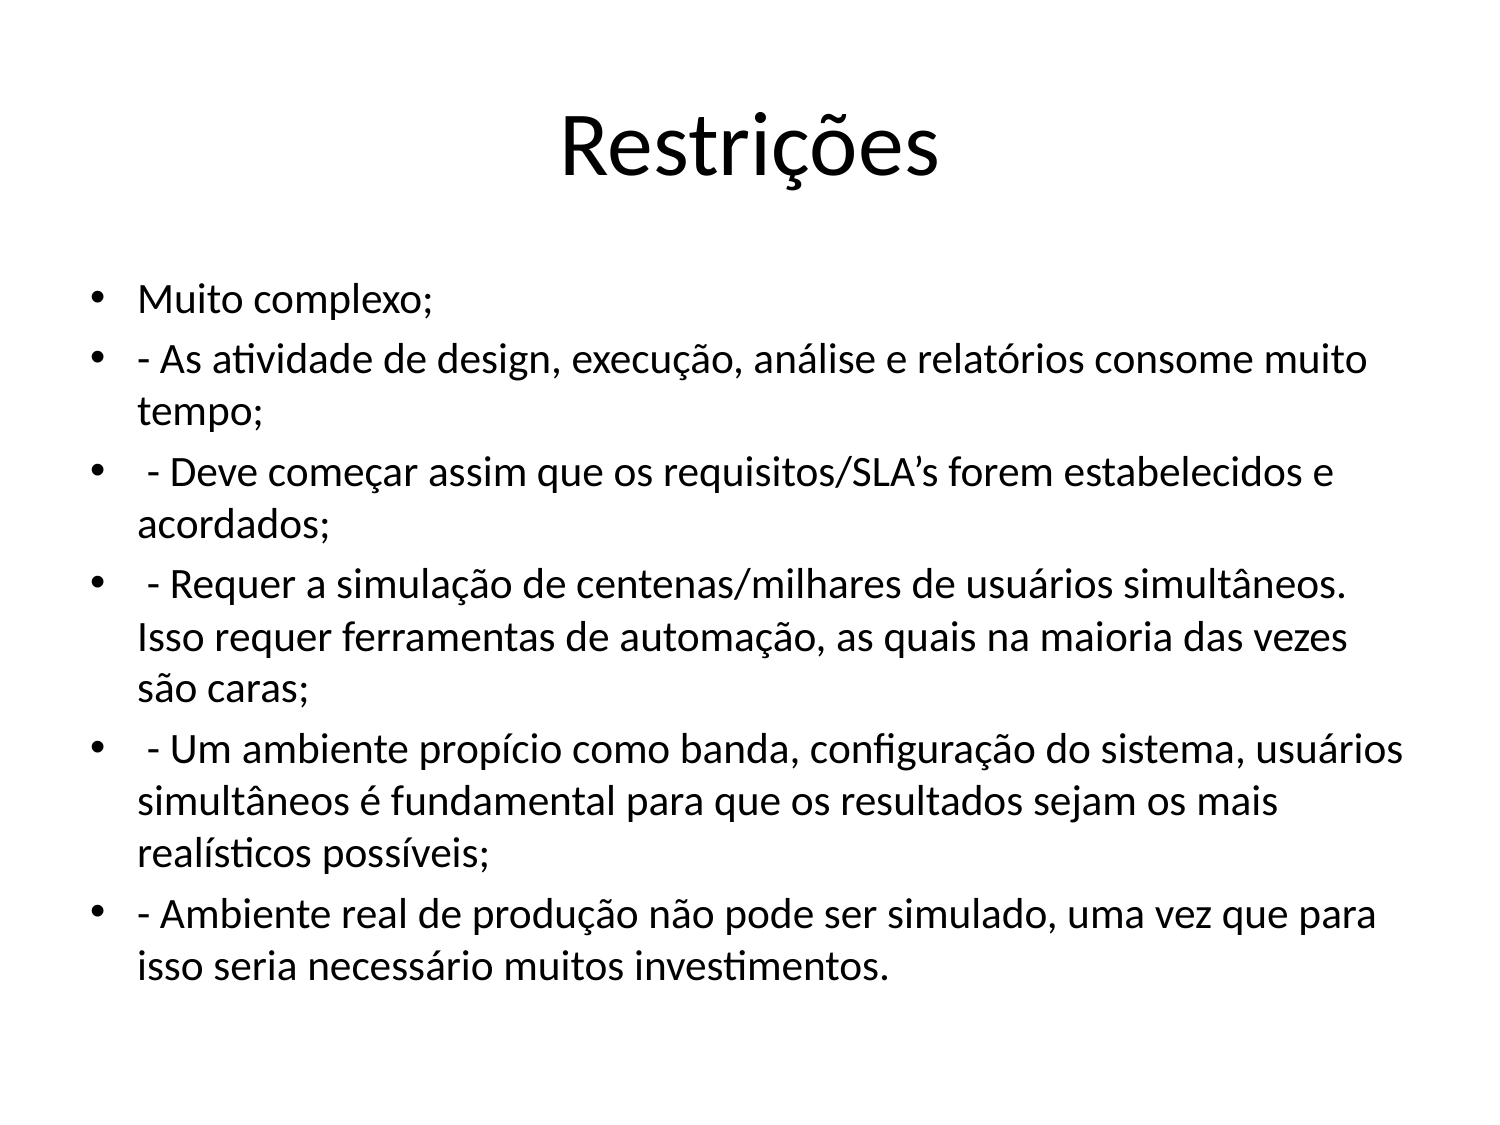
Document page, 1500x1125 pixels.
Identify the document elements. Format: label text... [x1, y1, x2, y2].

list Muito complexo; - As atividade de design, execução, análise e relatórios consome muito tempo; - Deve começar assim que os requisitos/SLA’s forem estabelecidos e acordados; - Requer a simulação de centenas/milhares de usuários simultâneos. Isso requer ferramentas de automação, as quais na maioria das vezes são caras; - Um ambiente propício como banda, configuração do sistema, usuários simultâneos é fundamental para que os resultados sejam os mais realísticos possíveis; - Ambiente real de produção não pode ser simulado, uma vez que para isso seria necessário muitos investimentos. [75, 262, 1425, 1005]
title Restrições [75, 45, 1425, 233]
